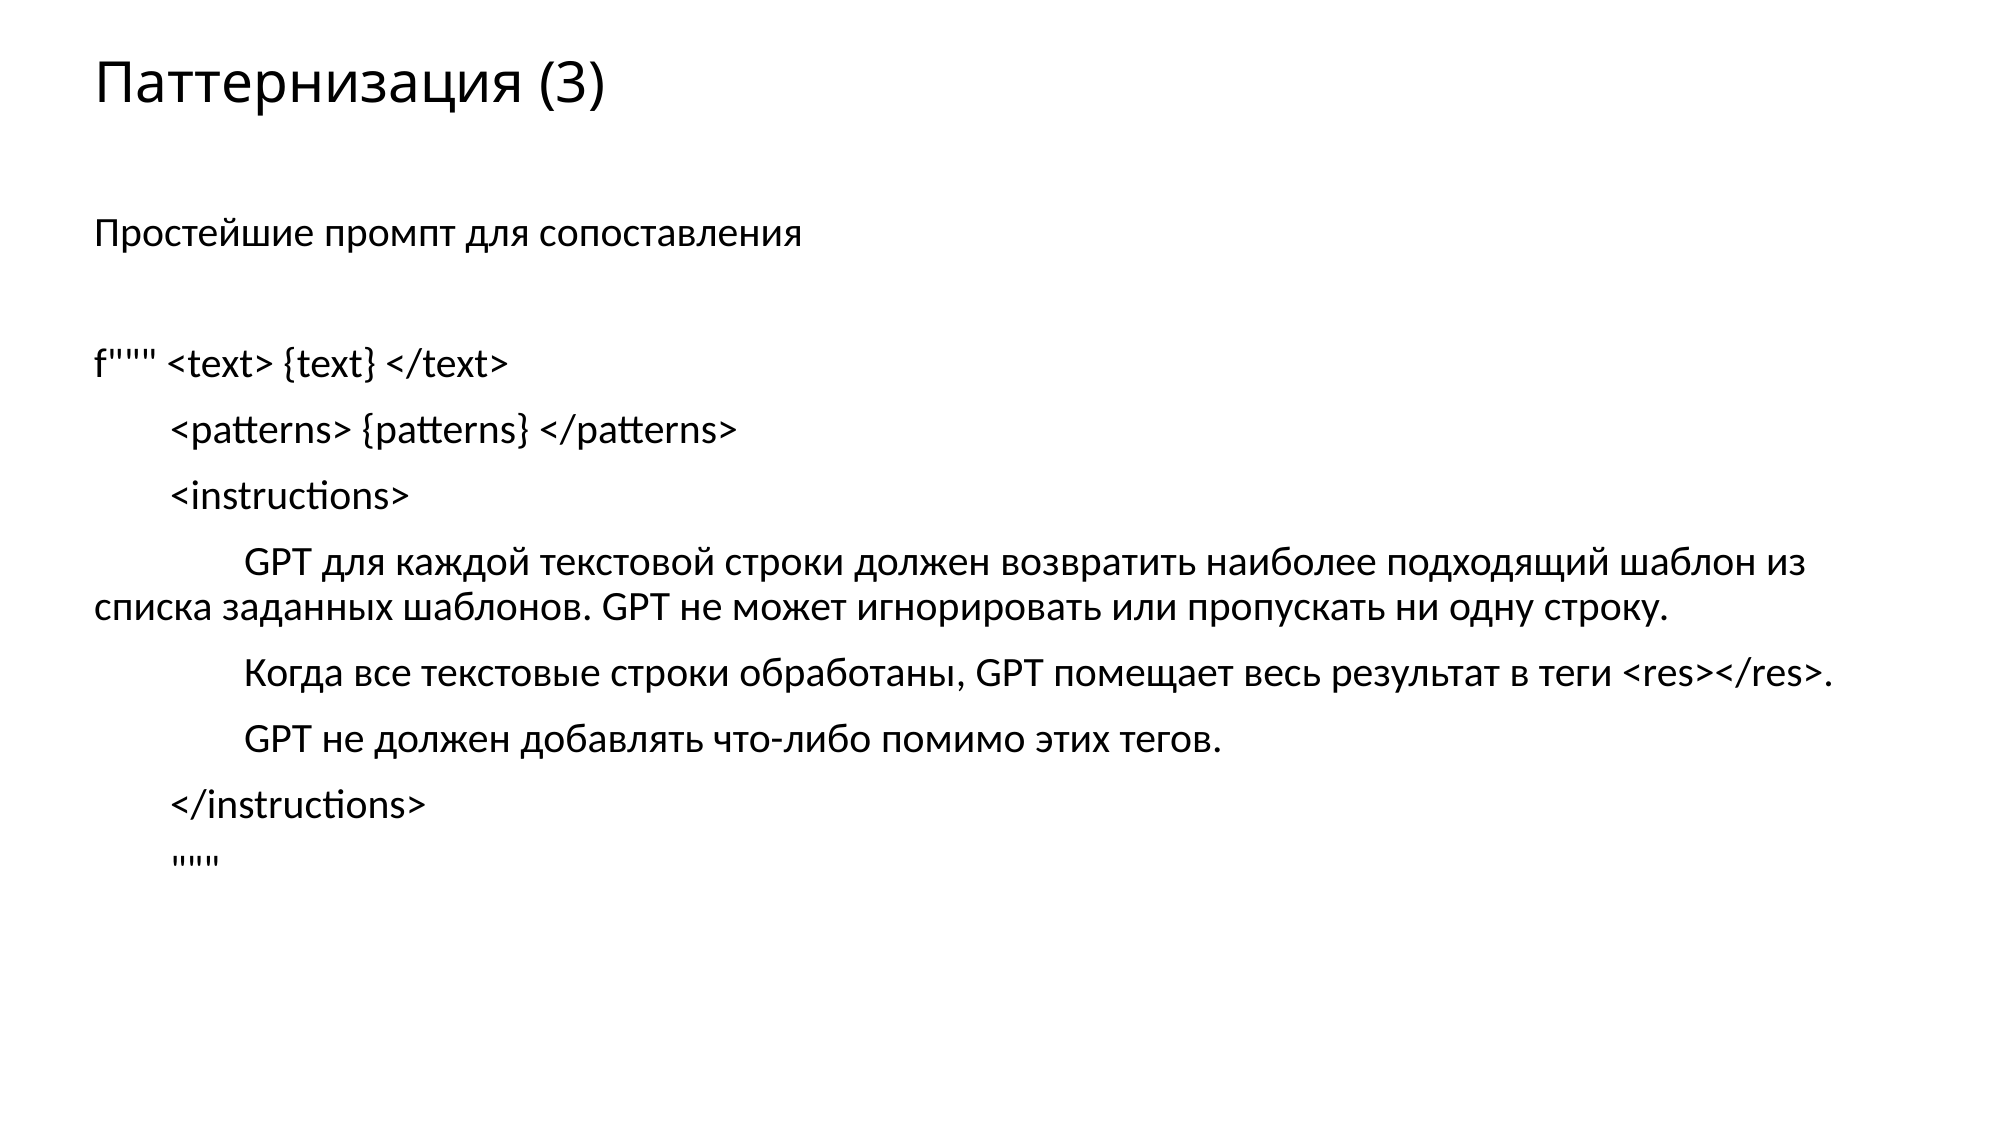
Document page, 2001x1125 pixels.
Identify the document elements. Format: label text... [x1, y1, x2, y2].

title Паттернизация (3) [79, 45, 1863, 123]
text_box Простейшие промпт для сопоставления f""" <text> {text} </text> <patterns> {patterns} </patterns> <instructions> GPT для каждой текстовой строки должен возвратить наиболее подходящий шаблон из списка заданных шаблонов. GPT не может игнорировать или пропускать ни одну строку. Когда все текстовые строки обработаны, GPT помещает весь результат в теги <res></res>. GPT не должен добавлять что-либо помимо этих тегов. </instructions> """ [79, 131, 1863, 1087]
